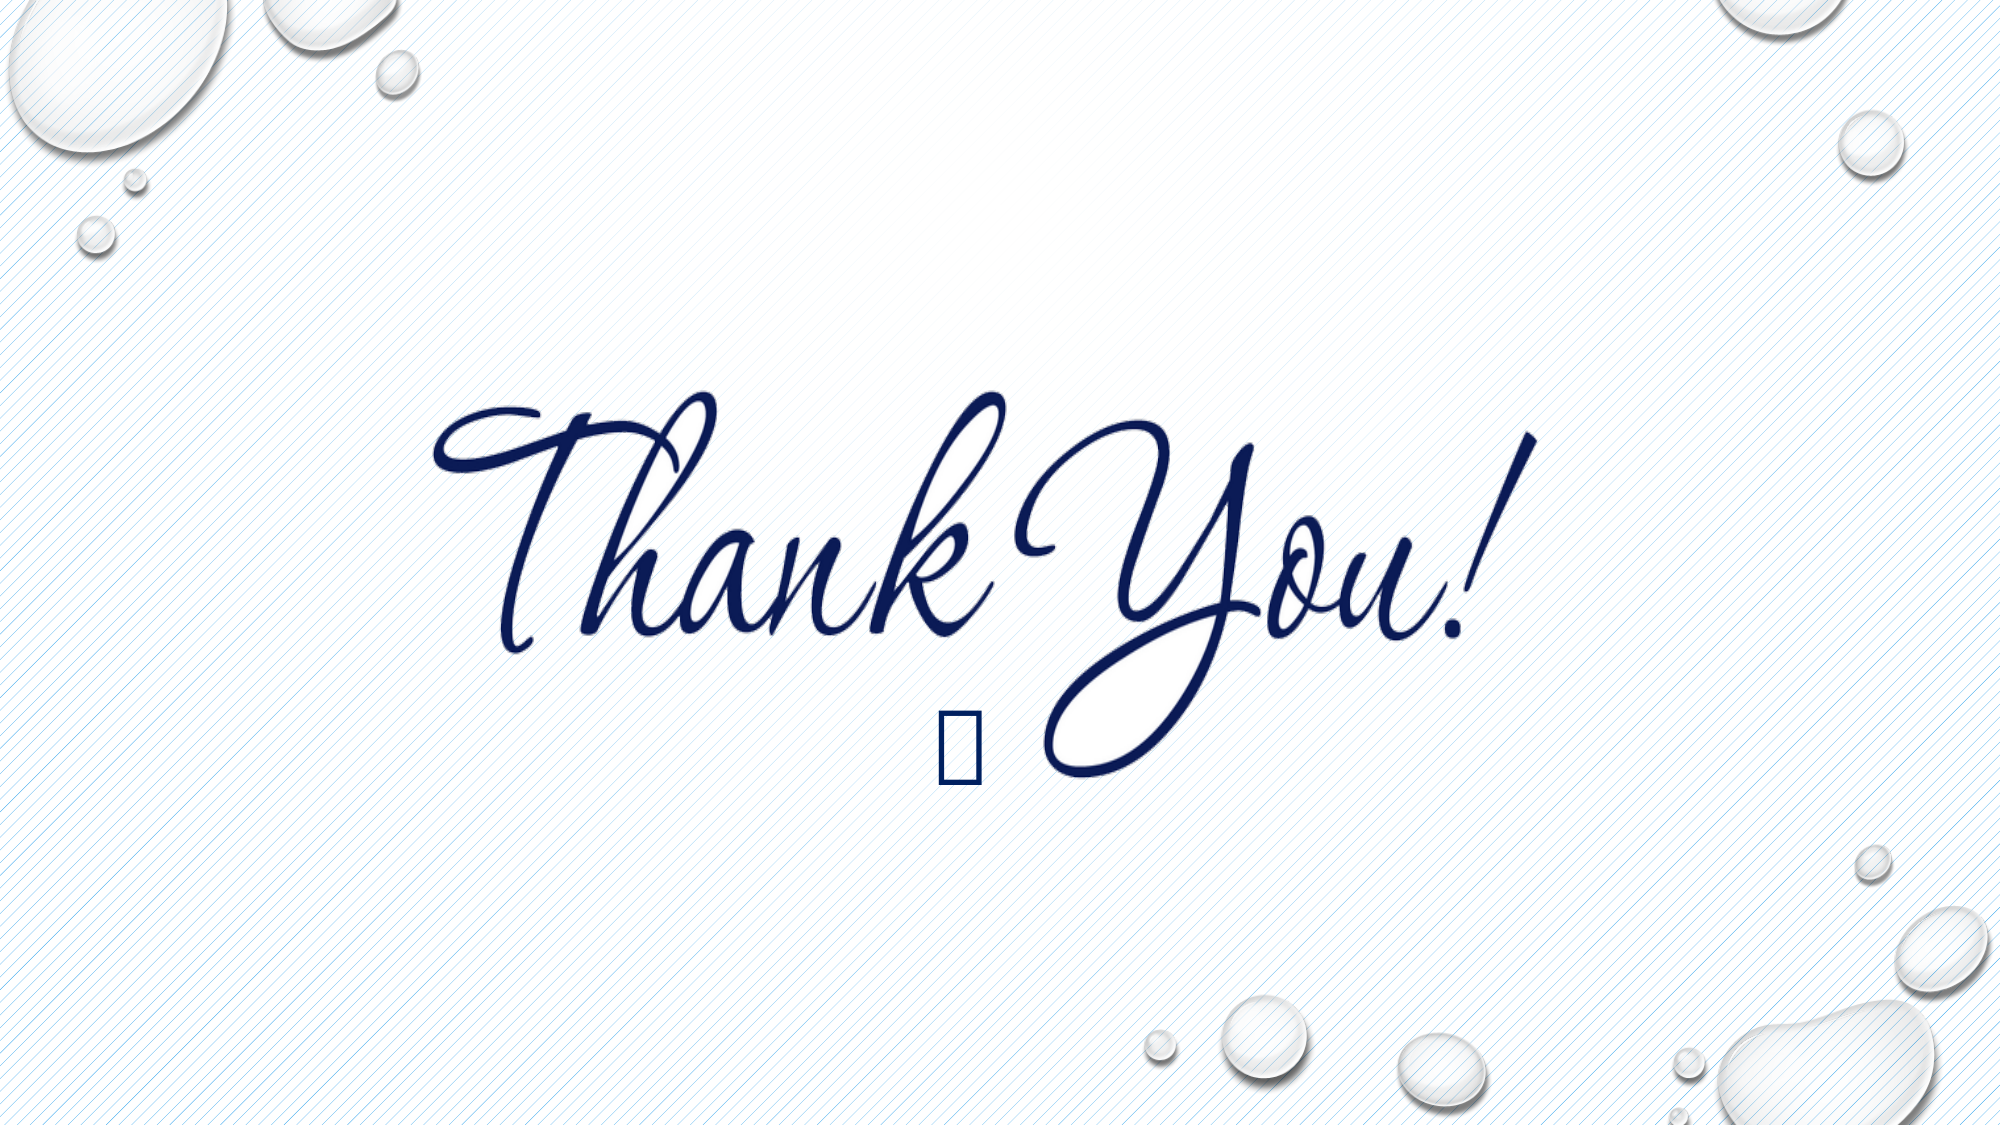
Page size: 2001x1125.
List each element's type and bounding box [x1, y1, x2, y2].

text_box [231, 219, 1769, 947]
picture [0, 0, 2000, 1125]
